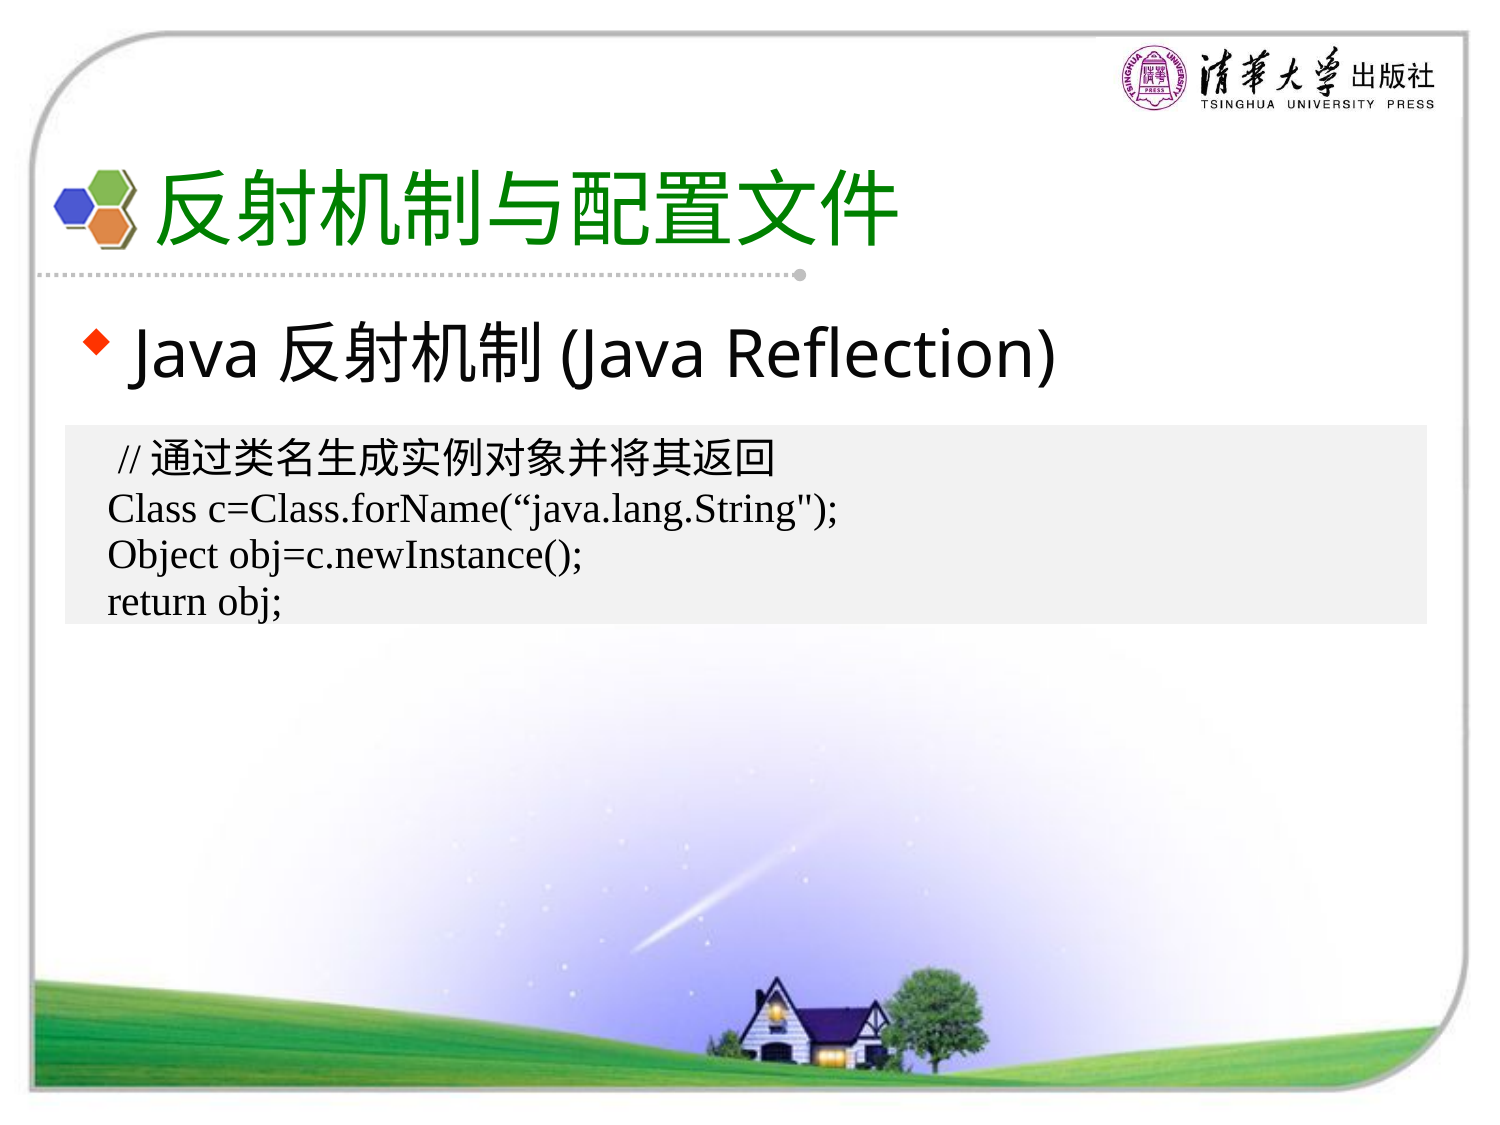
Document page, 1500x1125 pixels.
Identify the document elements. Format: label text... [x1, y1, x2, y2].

table_header //通过类名生成实例对象并将其返回 Class c=Class.forName(“java.lang.String"); Object obj=c.newInstance(); return obj; [65, 425, 1427, 624]
text_box [0, 0, 1500, 75]
list Java反射机制(Java Reflection) [62, 287, 1413, 963]
picture [0, 75, 1500, 1125]
title 反射机制与配置文件 [137, 149, 1175, 263]
